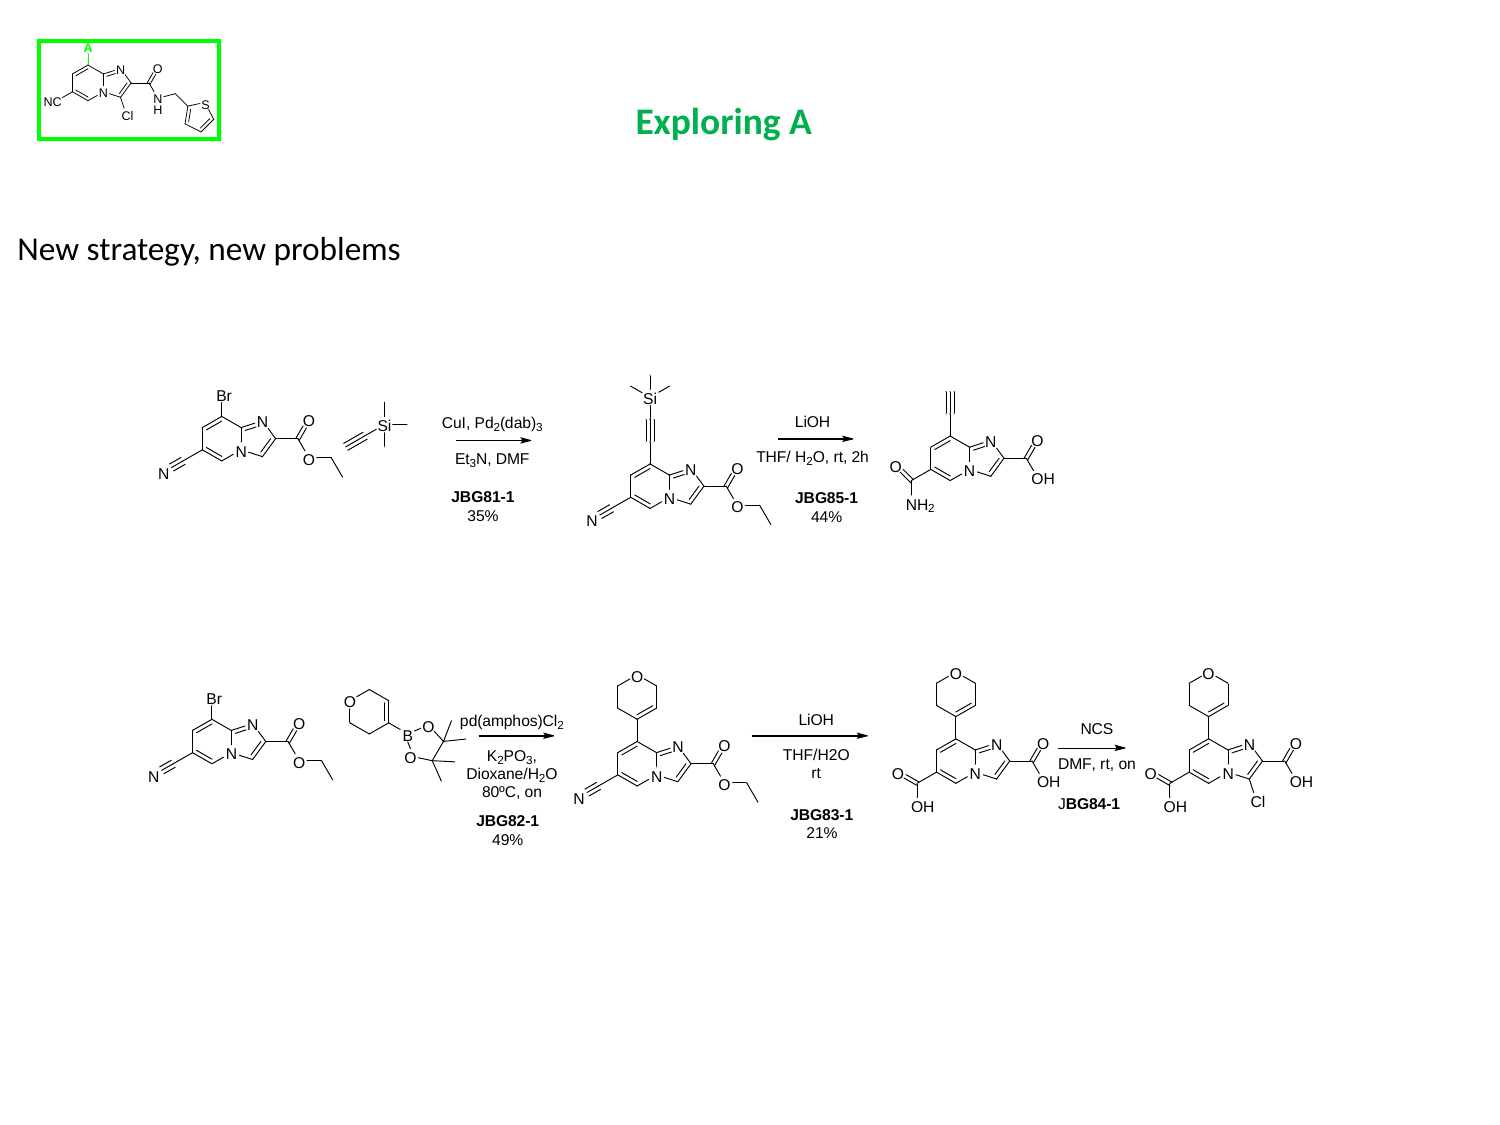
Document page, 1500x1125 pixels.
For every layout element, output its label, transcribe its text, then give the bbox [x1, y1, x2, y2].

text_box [40, 42, 217, 138]
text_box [144, 373, 1318, 855]
text_box New strategy, new problems [2, 219, 417, 275]
text_box Exploring A [620, 89, 828, 150]
